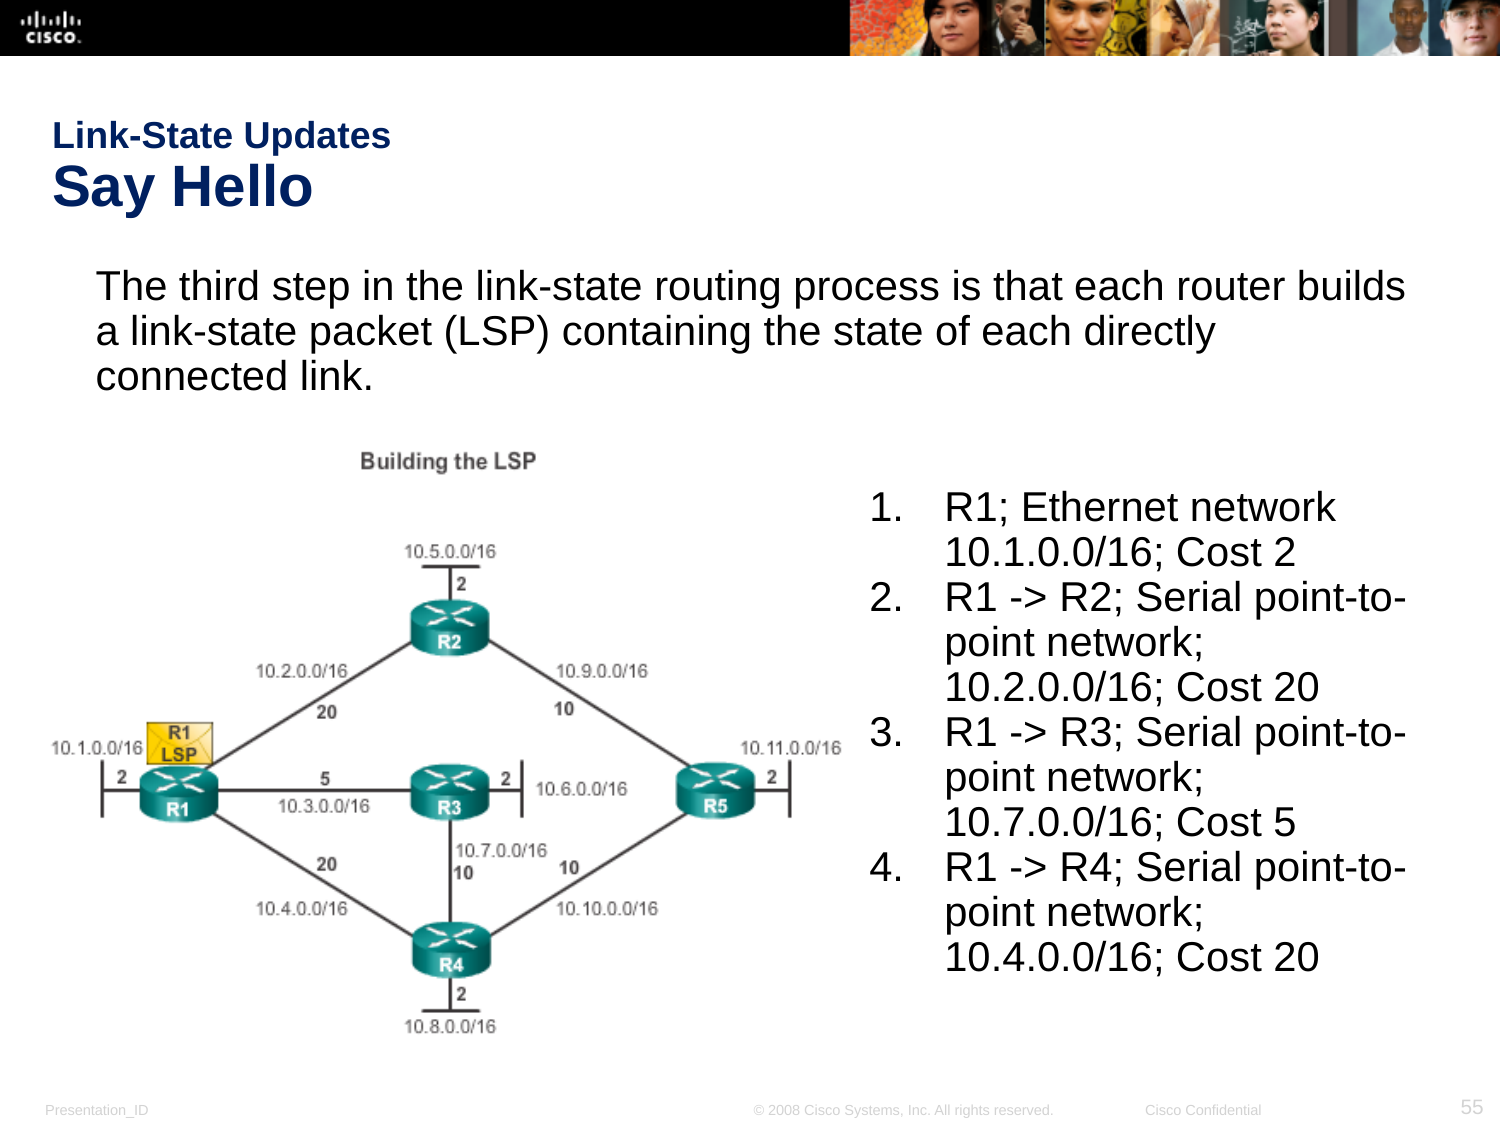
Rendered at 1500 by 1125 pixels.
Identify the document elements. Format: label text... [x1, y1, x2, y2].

text_box R1; Ethernet network 10.1.0.0/16; Cost 2 R1 -> R2; Serial point-to-point network; 10.2.0.0/16; Cost 20 R1 -> R3; Serial point-to-point network; 10.7.0.0/16; Cost 5 R1 -> R4; Serial point-to-point network; 10.4.0.0/16; Cost 20 [876, 478, 1427, 989]
picture [0, 0, 1500, 56]
title Link-State Updates Say Hello [38, 80, 1427, 227]
picture [18, 449, 872, 1071]
text_box The third step in the link-state routing process is that each router builds a link-state packet (LSP) containing the state of each directly connected link. [80, 257, 1427, 407]
